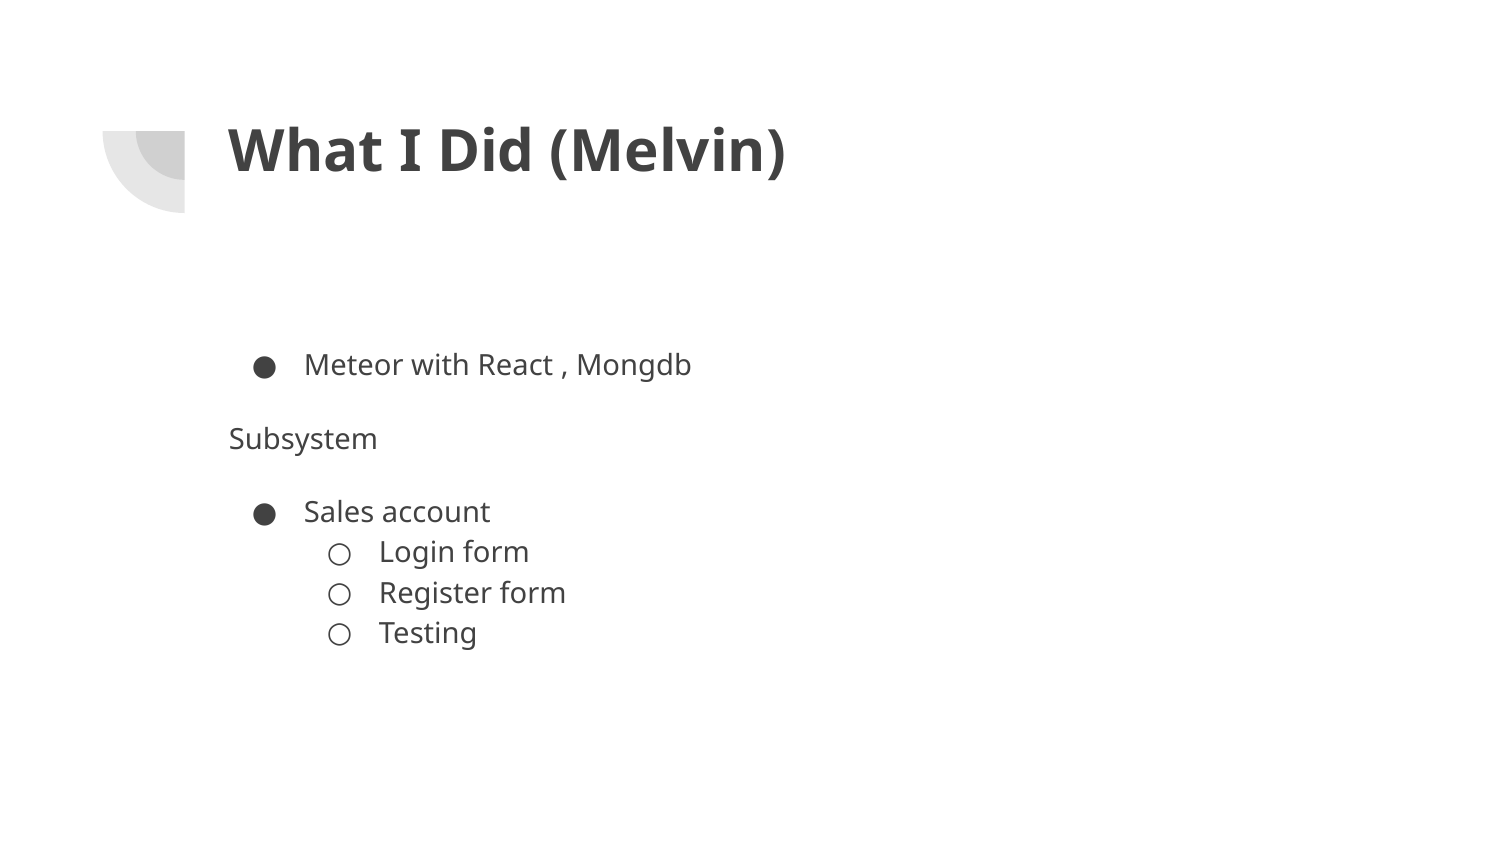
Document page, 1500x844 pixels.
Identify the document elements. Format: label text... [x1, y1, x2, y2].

list Meteor with React , Mongdb Subsystem Sales account Login form Register form Testing [213, 326, 1368, 744]
title What I Did (Melvin) [213, 98, 1368, 263]
